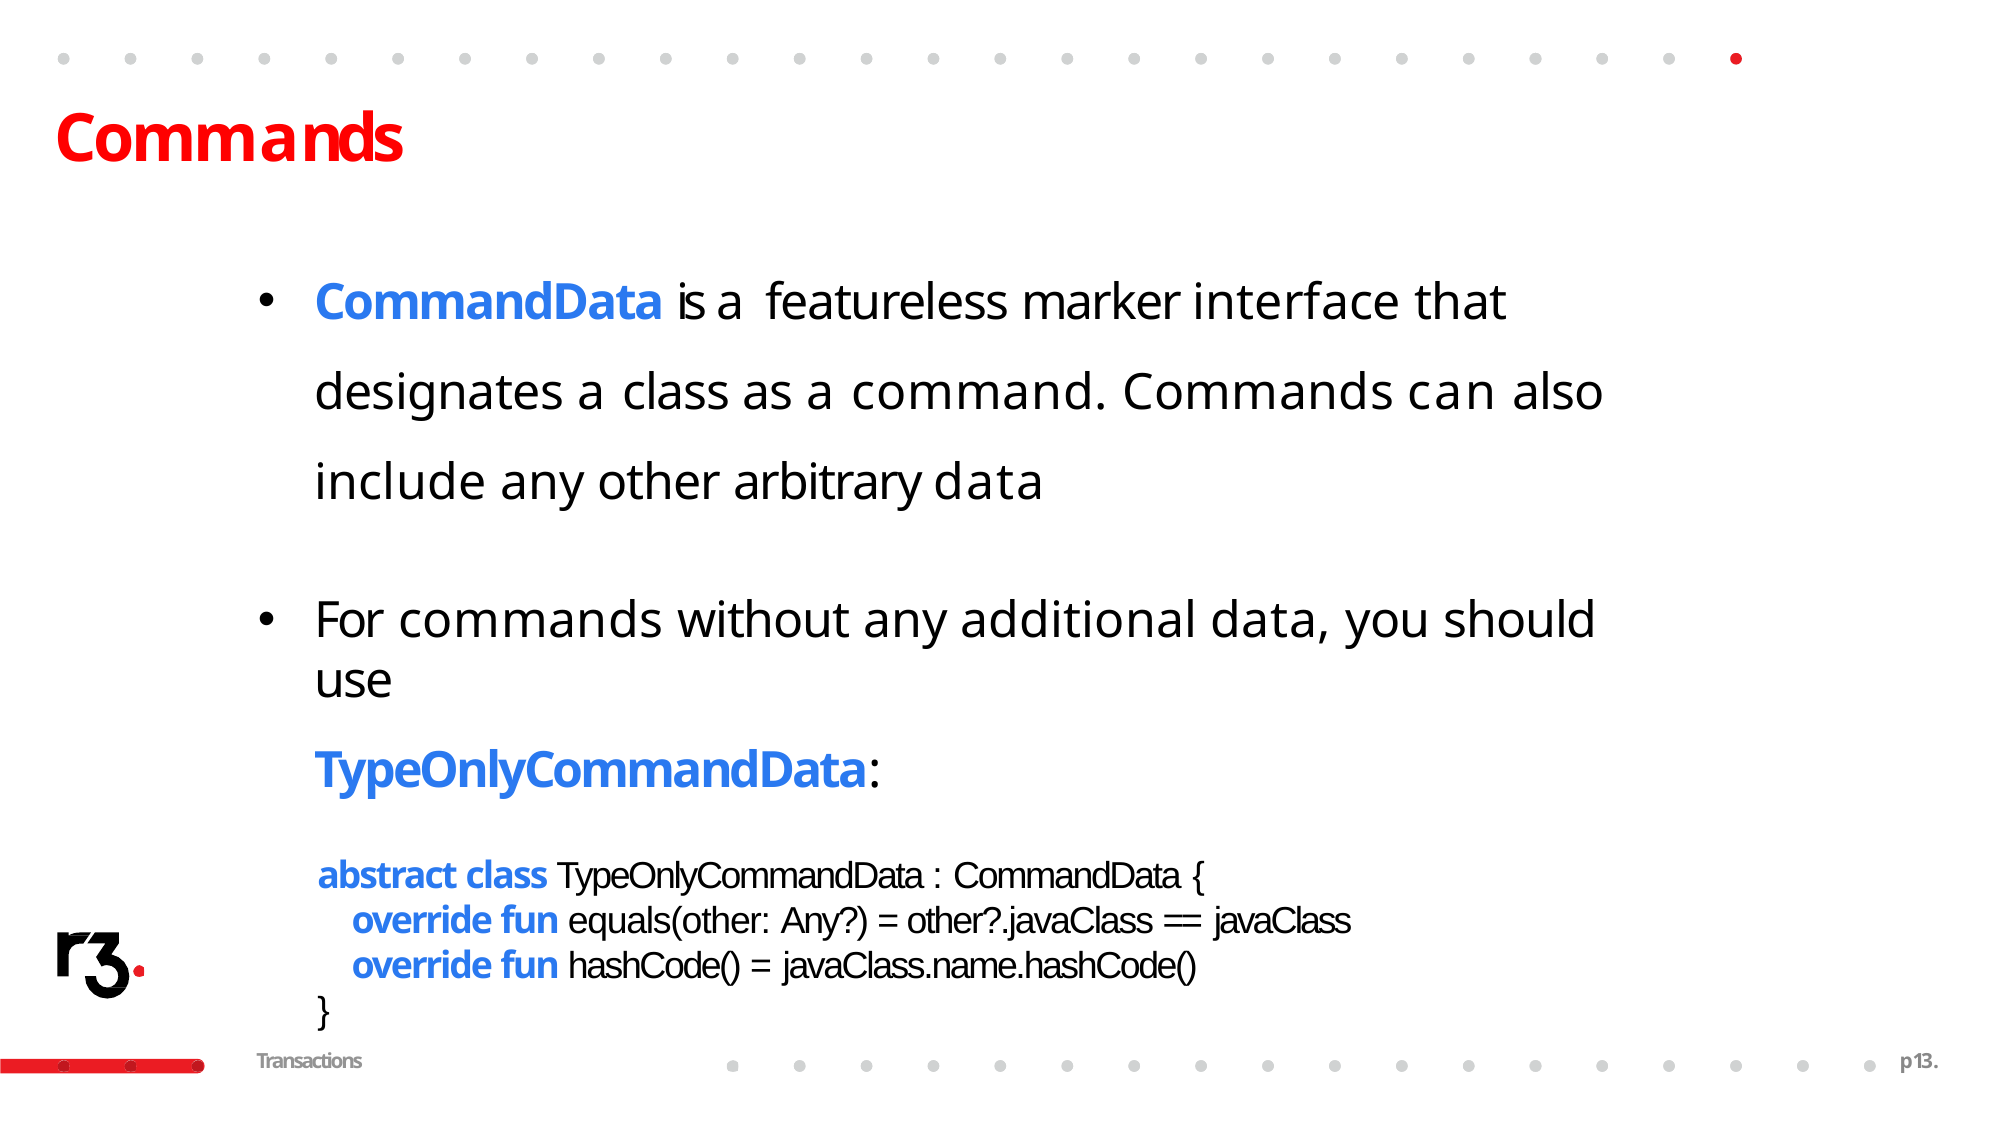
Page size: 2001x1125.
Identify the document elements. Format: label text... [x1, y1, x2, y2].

slide_number p12. [1897, 1045, 1945, 1125]
picture [133, 965, 145, 977]
footer Transactions [254, 1045, 383, 1125]
picture [124, 1060, 137, 1072]
picture [726, 1060, 739, 1072]
picture [191, 1060, 204, 1072]
text_box CommandData is a featureless marker interface that designates a class as a command. Commands can also include any other arbitrary data For commands without any additional data, you should use TypeOnlyCommandData: abstract class TypeOnlyCommandData : CommandData { override fun equals(other: Any?) = other?.javaClass == javaClass override fun hashCode() = javaClass.name.hashCode() } [255, 237, 1757, 1032]
title Commands [52, 92, 435, 283]
picture [57, 1060, 70, 1072]
